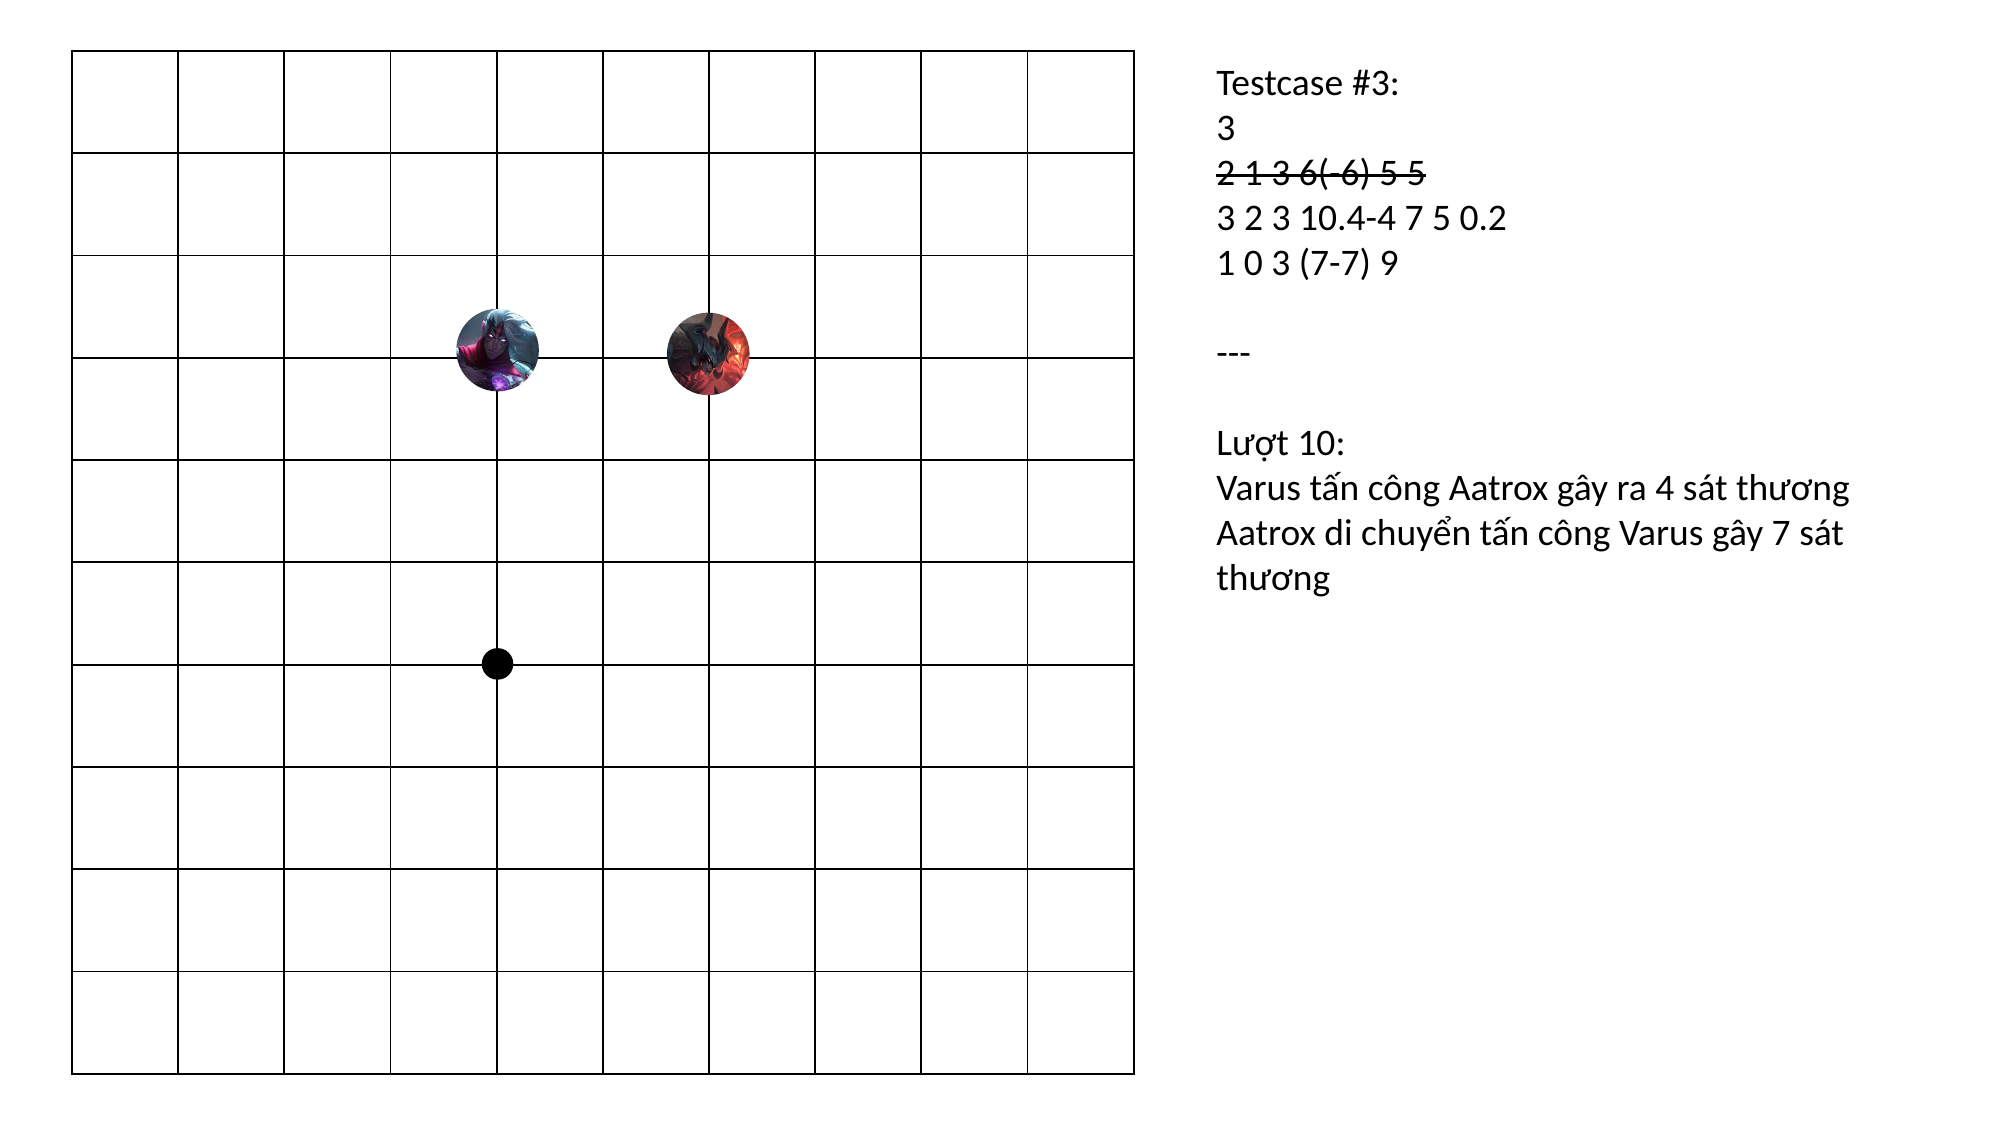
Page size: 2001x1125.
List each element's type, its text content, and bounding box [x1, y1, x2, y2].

table_cell [922, 154, 1027, 255]
table_cell [922, 972, 1027, 1073]
table_cell [604, 359, 708, 459]
table_cell [922, 461, 1027, 561]
table_header [285, 52, 390, 152]
table_header [1028, 52, 1133, 152]
table_cell [710, 972, 814, 1073]
table_cell [498, 563, 602, 664]
table_cell [1028, 154, 1133, 255]
table_cell [73, 563, 177, 664]
table_cell [604, 768, 708, 868]
table_cell [1028, 768, 1133, 868]
table_cell [816, 972, 920, 1073]
table_cell [1028, 870, 1133, 971]
table_cell [391, 359, 496, 459]
table_cell [922, 256, 1027, 357]
table_cell [391, 972, 496, 1073]
picture [666, 312, 750, 396]
table_cell [710, 870, 814, 971]
table_cell [179, 666, 283, 766]
table_cell [391, 768, 496, 868]
table_cell [391, 154, 496, 255]
table_cell [285, 972, 390, 1073]
table_cell [1028, 563, 1133, 664]
table_cell [604, 461, 708, 561]
table_cell [179, 154, 283, 255]
table_cell [1028, 972, 1133, 1073]
table_cell [391, 563, 496, 664]
table_cell [816, 256, 920, 357]
table_cell [498, 461, 602, 561]
table_cell [391, 870, 496, 971]
table_cell [498, 972, 602, 1073]
table_cell [922, 359, 1027, 459]
table_cell [498, 666, 602, 766]
table_cell [179, 359, 283, 459]
table_cell [710, 154, 814, 255]
table_header [391, 52, 496, 152]
text_box Testcase #3: 3 2 1 3 6(-6) 5 5 3 2 3 10.4-4 7 5 0.2 1 0 3 (7-7) 9 --- Lượt 10: Varus tấn công Aatrox gây ra 4 sát thương Aatrox di chuyển tấn công Varus gây 7 sát thương [1201, 50, 1911, 606]
table_cell [710, 256, 814, 357]
table_cell [604, 972, 708, 1073]
table_cell [604, 256, 708, 357]
table_cell [285, 461, 390, 561]
table_cell [73, 666, 177, 766]
table_header [922, 52, 1027, 152]
table_cell [73, 359, 177, 459]
table_cell [816, 154, 920, 255]
table_cell [1028, 461, 1133, 561]
table_cell [498, 154, 602, 255]
table_cell [285, 870, 390, 971]
table_header [710, 52, 814, 152]
table_cell [179, 870, 283, 971]
table_cell [391, 666, 496, 766]
table_cell [710, 359, 814, 459]
table_cell [604, 870, 708, 971]
table_cell [922, 768, 1027, 868]
table_cell [816, 563, 920, 664]
table_cell [710, 768, 814, 868]
text_box [481, 648, 514, 680]
table_cell [604, 563, 708, 664]
table_cell [922, 870, 1027, 971]
table_cell [604, 154, 708, 255]
table_cell [498, 870, 602, 971]
table_cell [1028, 666, 1133, 766]
table_cell [73, 461, 177, 561]
table_cell [391, 461, 496, 561]
table_cell [391, 256, 496, 357]
table_header [179, 52, 283, 152]
table_cell [816, 461, 920, 561]
table_cell [179, 563, 283, 664]
table_cell [816, 870, 920, 971]
table_cell [73, 768, 177, 868]
table_header [604, 52, 708, 152]
table_cell [179, 972, 283, 1073]
table_header [498, 52, 602, 152]
table_cell [710, 461, 814, 561]
table_cell [285, 768, 390, 868]
table_cell [73, 870, 177, 971]
table_cell [1028, 256, 1133, 357]
table_cell [498, 768, 602, 868]
table_cell [179, 256, 283, 357]
table_cell [73, 972, 177, 1073]
table_cell [604, 666, 708, 766]
table_cell [285, 256, 390, 357]
table_header [73, 52, 177, 152]
table_cell [498, 256, 602, 357]
table_header [816, 52, 920, 152]
table_cell [285, 359, 390, 459]
table_cell [285, 563, 390, 664]
table_cell [710, 666, 814, 766]
table_cell [179, 768, 283, 868]
table_cell [816, 666, 920, 766]
table_cell [1028, 359, 1133, 459]
table_cell [498, 359, 602, 459]
table_cell [710, 563, 814, 664]
table_cell [285, 666, 390, 766]
table_cell [285, 154, 390, 255]
table_cell [816, 359, 920, 459]
table_cell [73, 256, 177, 357]
table_cell [816, 768, 920, 868]
table_cell [922, 563, 1027, 664]
table_cell [73, 154, 177, 255]
table_cell [922, 666, 1027, 766]
picture [456, 308, 539, 392]
table_cell [179, 461, 283, 561]
